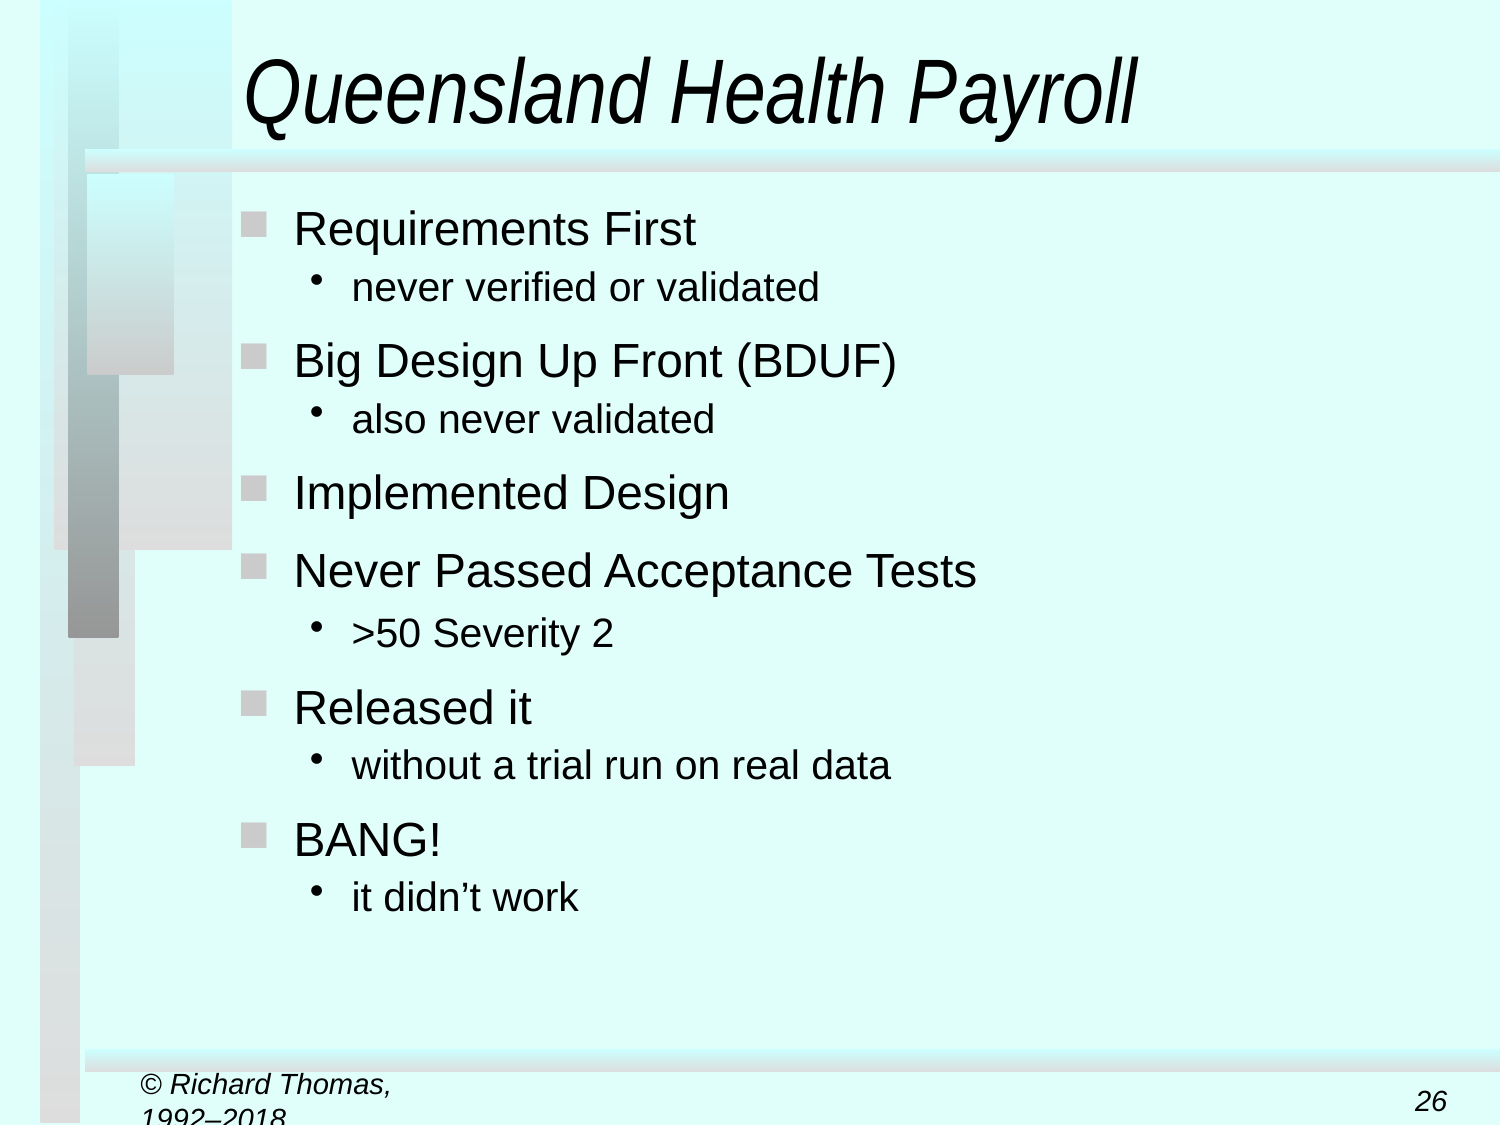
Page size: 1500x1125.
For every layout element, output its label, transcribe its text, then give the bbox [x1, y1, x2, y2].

list Requirements First never verified or validated Big Design Up Front (BDUF) also never validated Implemented Design Never Passed Acceptance Tests >50 Severity 2 Released it without a trial run on real data BANG! it didn’t work [228, 190, 1425, 933]
title Queensland Health Payroll [228, 0, 1436, 149]
slide_number 26 [1149, 1074, 1463, 1125]
slide_number © Richard Thomas, 1992–2018 [125, 1074, 438, 1125]
